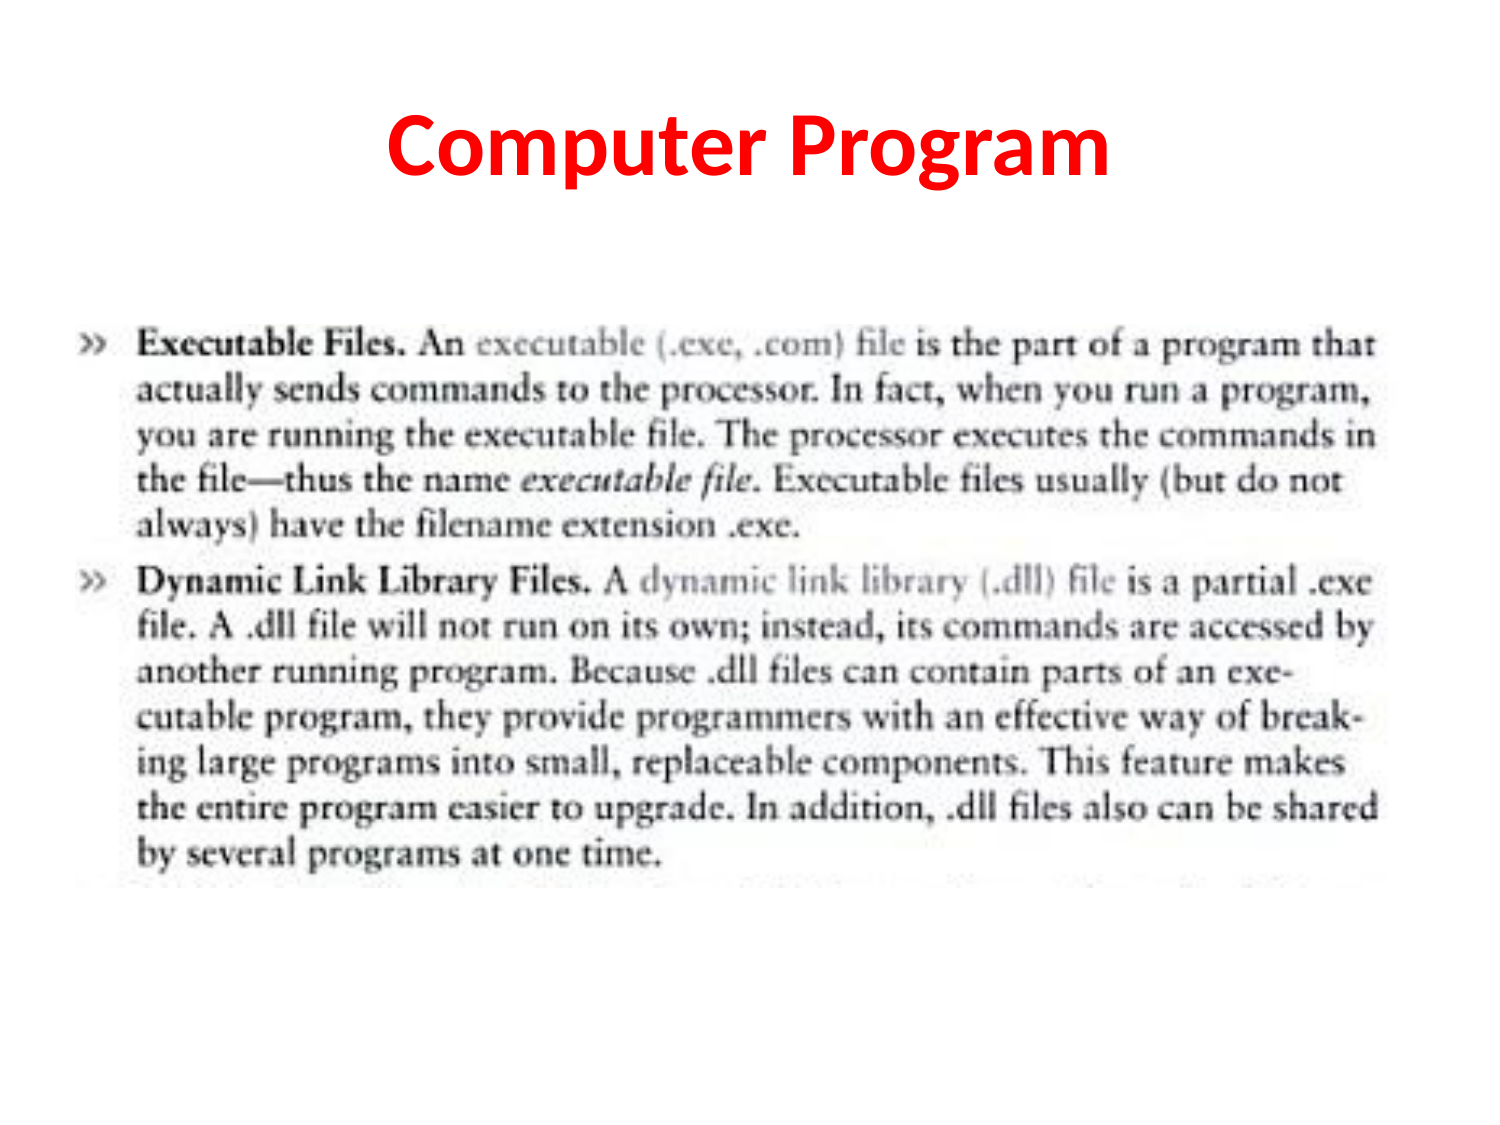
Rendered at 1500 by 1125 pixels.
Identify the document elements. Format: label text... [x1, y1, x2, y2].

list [74, 324, 1440, 888]
title Computer Program [75, 45, 1425, 233]
